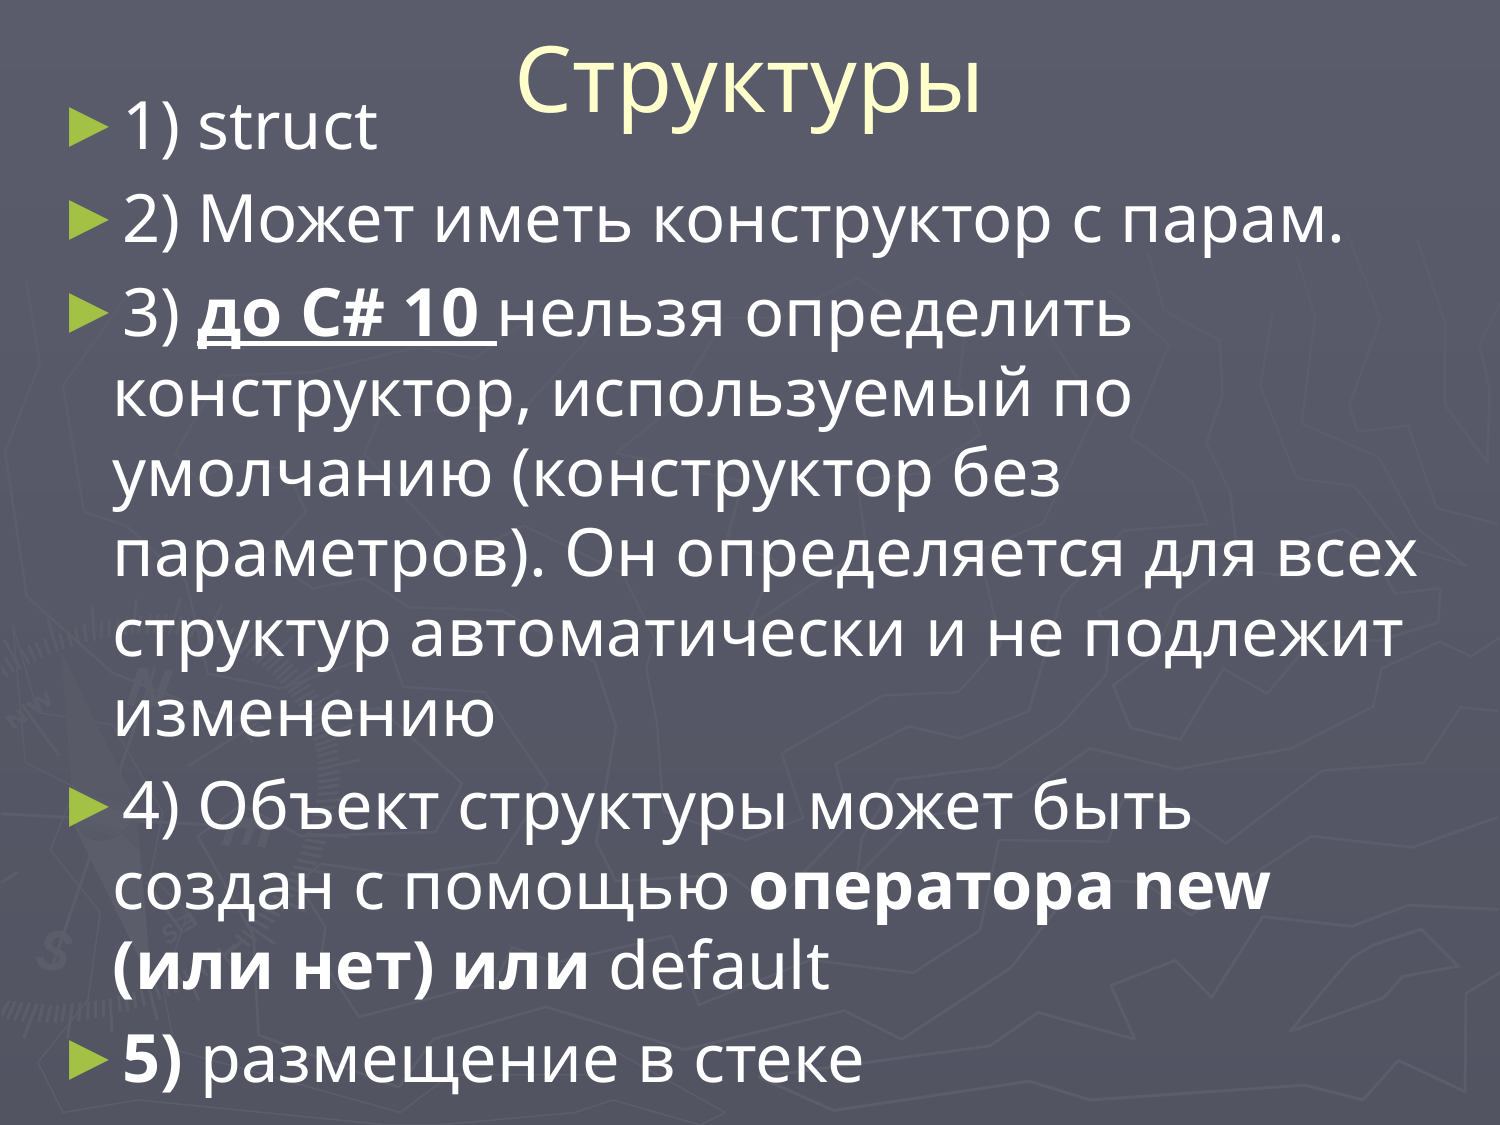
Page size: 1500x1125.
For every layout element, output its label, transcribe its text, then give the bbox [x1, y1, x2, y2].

title Структуры [49, 37, 1451, 114]
list 1) struct 2) Может иметь конструктор c парам. 3) до C# 10 нельзя определить конструктор, используемый по умолчанию (конструктор без параметров). Он определяется для всех структур автоматически и не подлежит изменению 4) Объект структуры может быть создан с помощью оператора new (или нет) или default 5) размещение в стеке [41, 75, 1443, 814]
